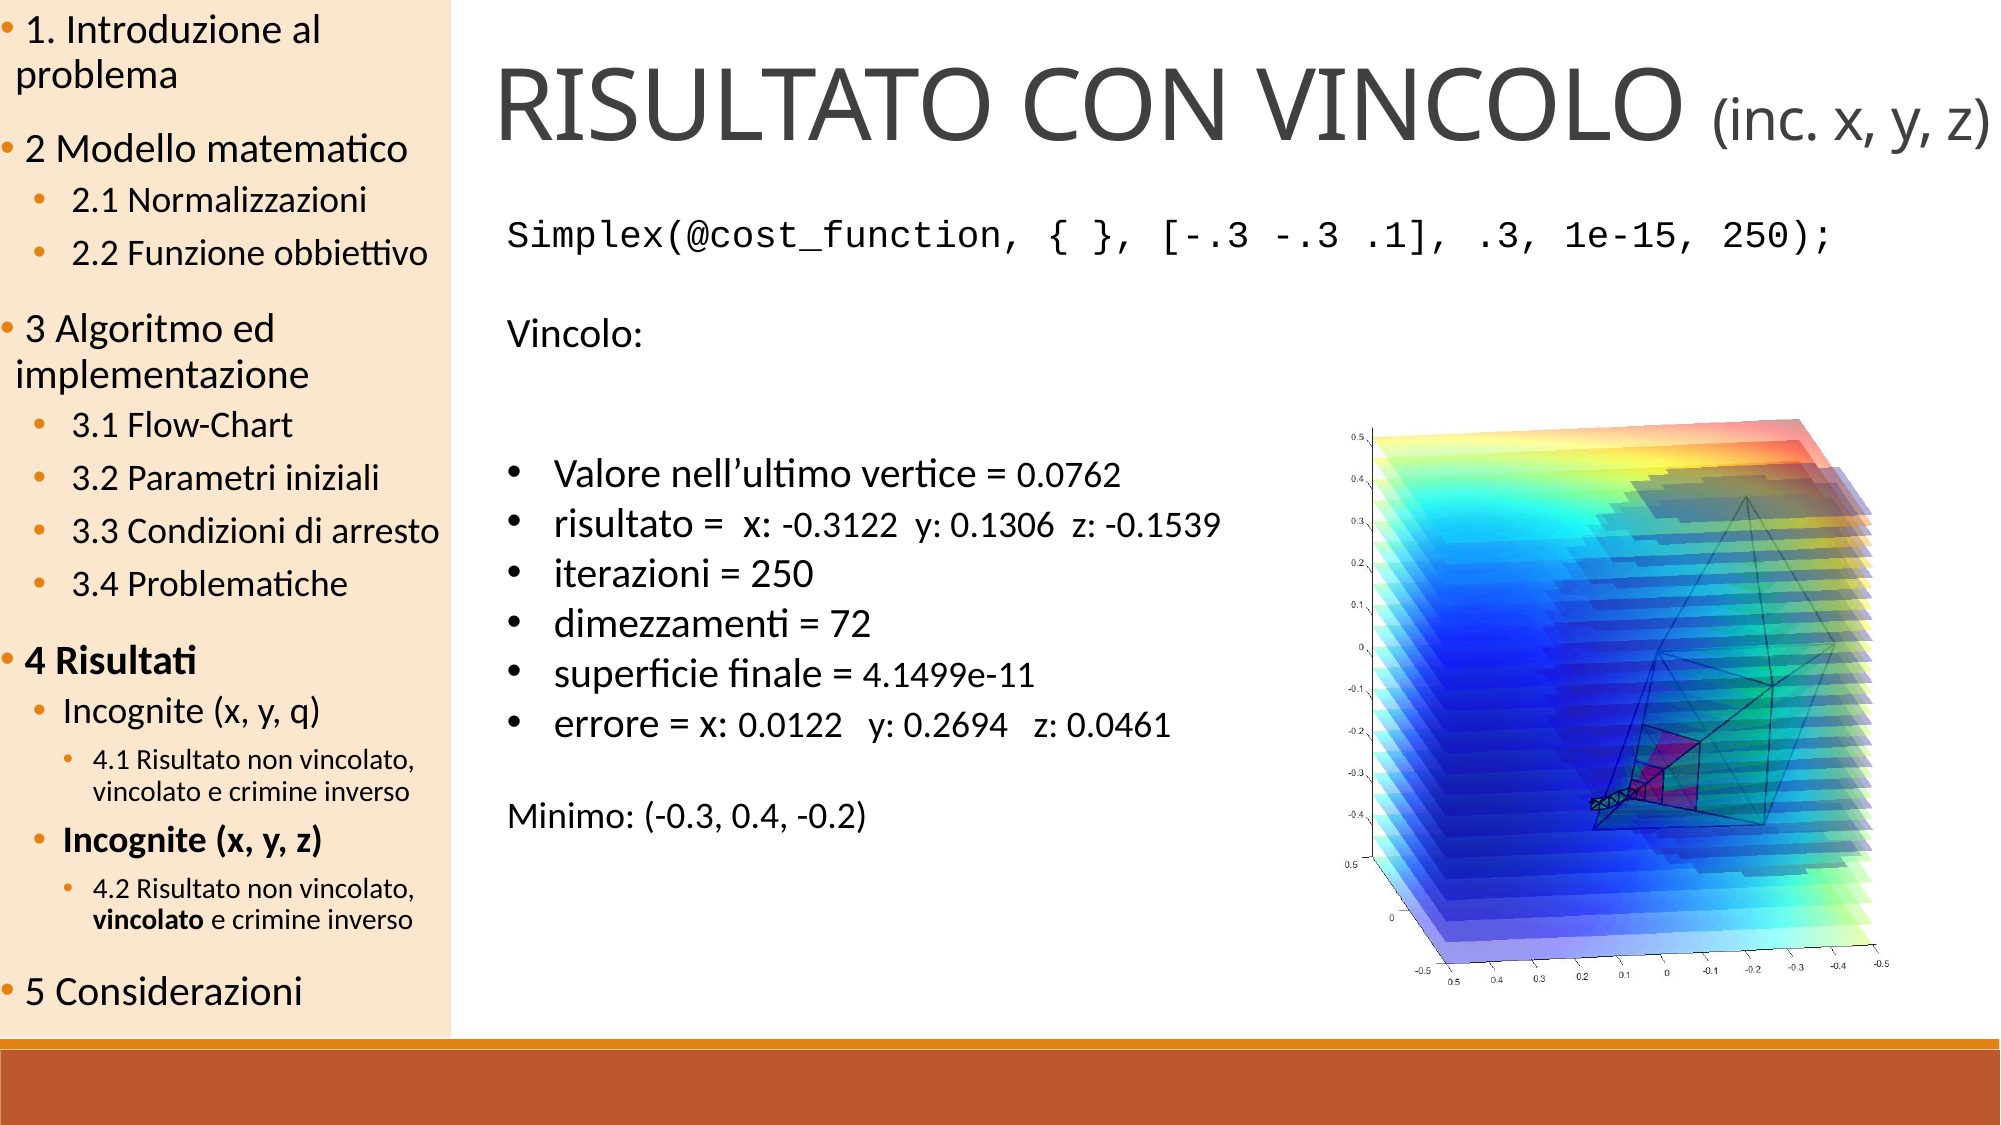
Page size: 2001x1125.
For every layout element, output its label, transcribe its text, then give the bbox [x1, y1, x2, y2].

title RISULTATO CON VINCOLO (inc. x, y, z) [477, 29, 2000, 169]
list 1. Introduzione al problema 2 Modello matematico 2.1 Normalizzazioni 2.2 Funzione obbiettivo 3 Algoritmo ed implementazione 3.1 Flow-Chart 3.2 Parametri iniziali 3.3 Condizioni di arresto 3.4 Problematiche 4 Risultati Incognite (x, y, q) 4.1 Risultato non vincolato, vincolato e crimine inverso Incognite (x, y, z) 4.2 Risultato non vincolato, vincolato e crimine inverso 5 Considerazioni [0, 0, 452, 1038]
text_box Simplex(@cost_function, { }, [-.3 -.3 .1], .3, 1e-15, 250); [492, 202, 1876, 263]
picture [921, 357, 2000, 1038]
